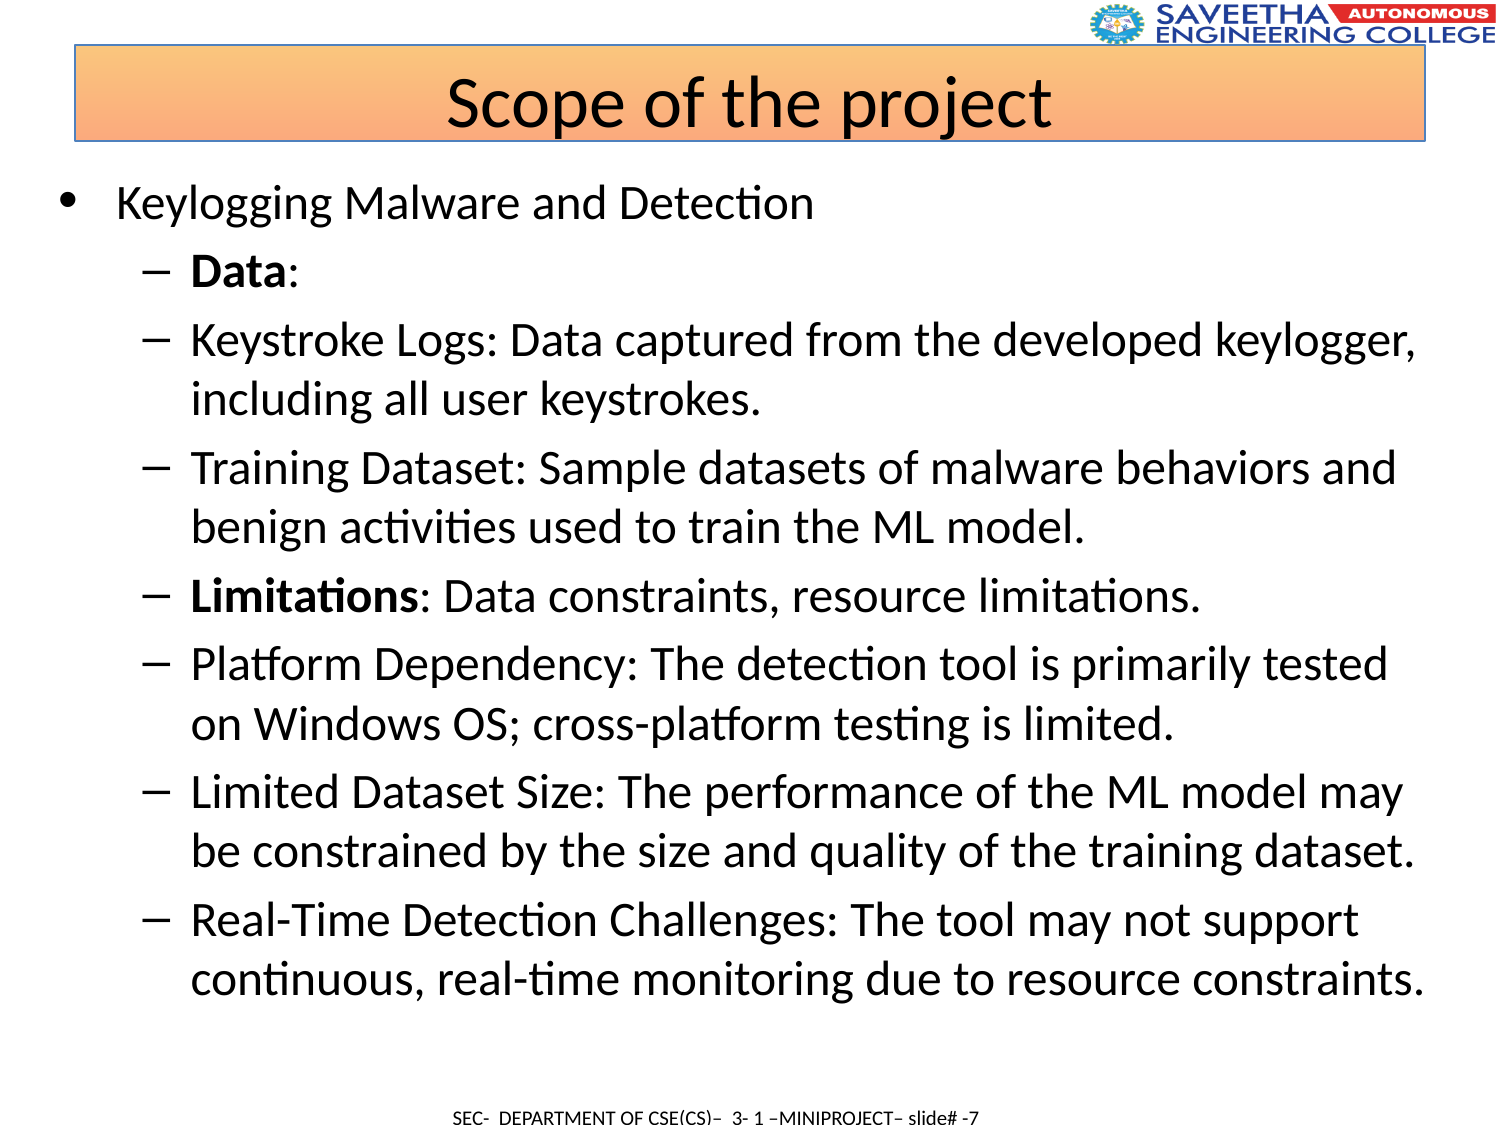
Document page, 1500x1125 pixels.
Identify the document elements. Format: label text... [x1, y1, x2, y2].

title Scope of the project [75, 45, 1425, 150]
picture [1080, 0, 1500, 46]
list Keylogging Malware and Detection Data: Keystroke Logs: Data captured from the developed keylogger, including all user keystrokes. Training Dataset: Sample datasets of malware behaviors and benign activities used to train the ML model. Limitations: Data constraints, resource limitations. Platform Dependency: The detection tool is primarily tested on Windows OS; cross-platform testing is limited. Limited Dataset Size: The performance of the ML model may be constrained by the size and quality of the training dataset. Real-Time Detection Challenges: The tool may not support continuous, real-time monitoring due to resource constraints. [37, 162, 1450, 1025]
